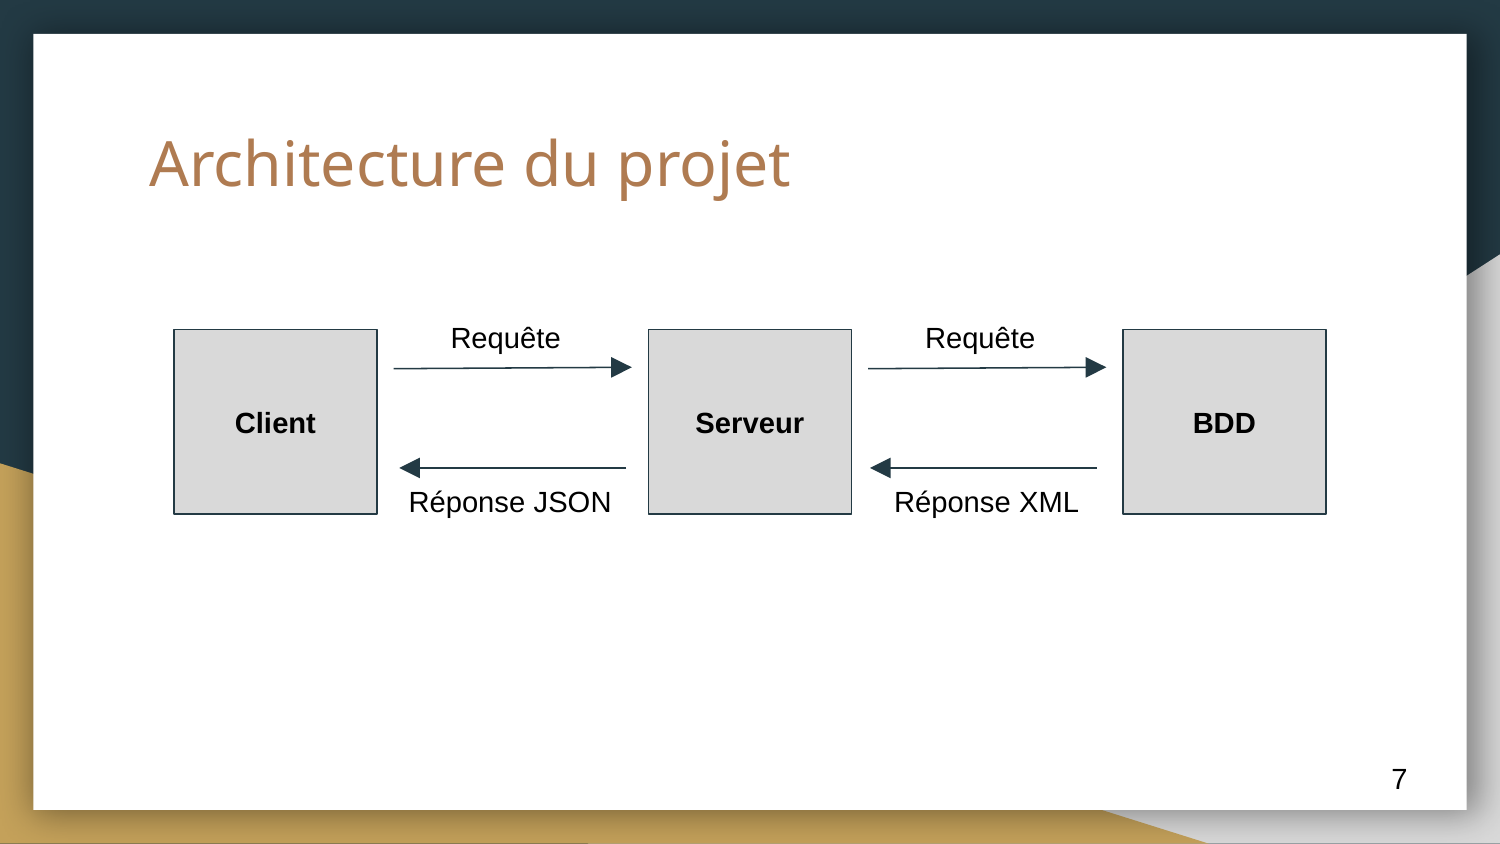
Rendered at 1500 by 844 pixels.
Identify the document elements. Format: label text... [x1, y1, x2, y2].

title Architecture du projet [134, 108, 834, 234]
text_box Requête [435, 304, 590, 365]
text_box Client [174, 329, 377, 514]
text_box Réponse XML [879, 474, 1096, 532]
text_box BDD [1123, 329, 1326, 514]
text_box Requête [910, 304, 1065, 365]
slide_number ‹#› [1376, 745, 1467, 810]
text_box Serveur [648, 329, 852, 514]
text_box Réponse JSON [393, 467, 632, 532]
